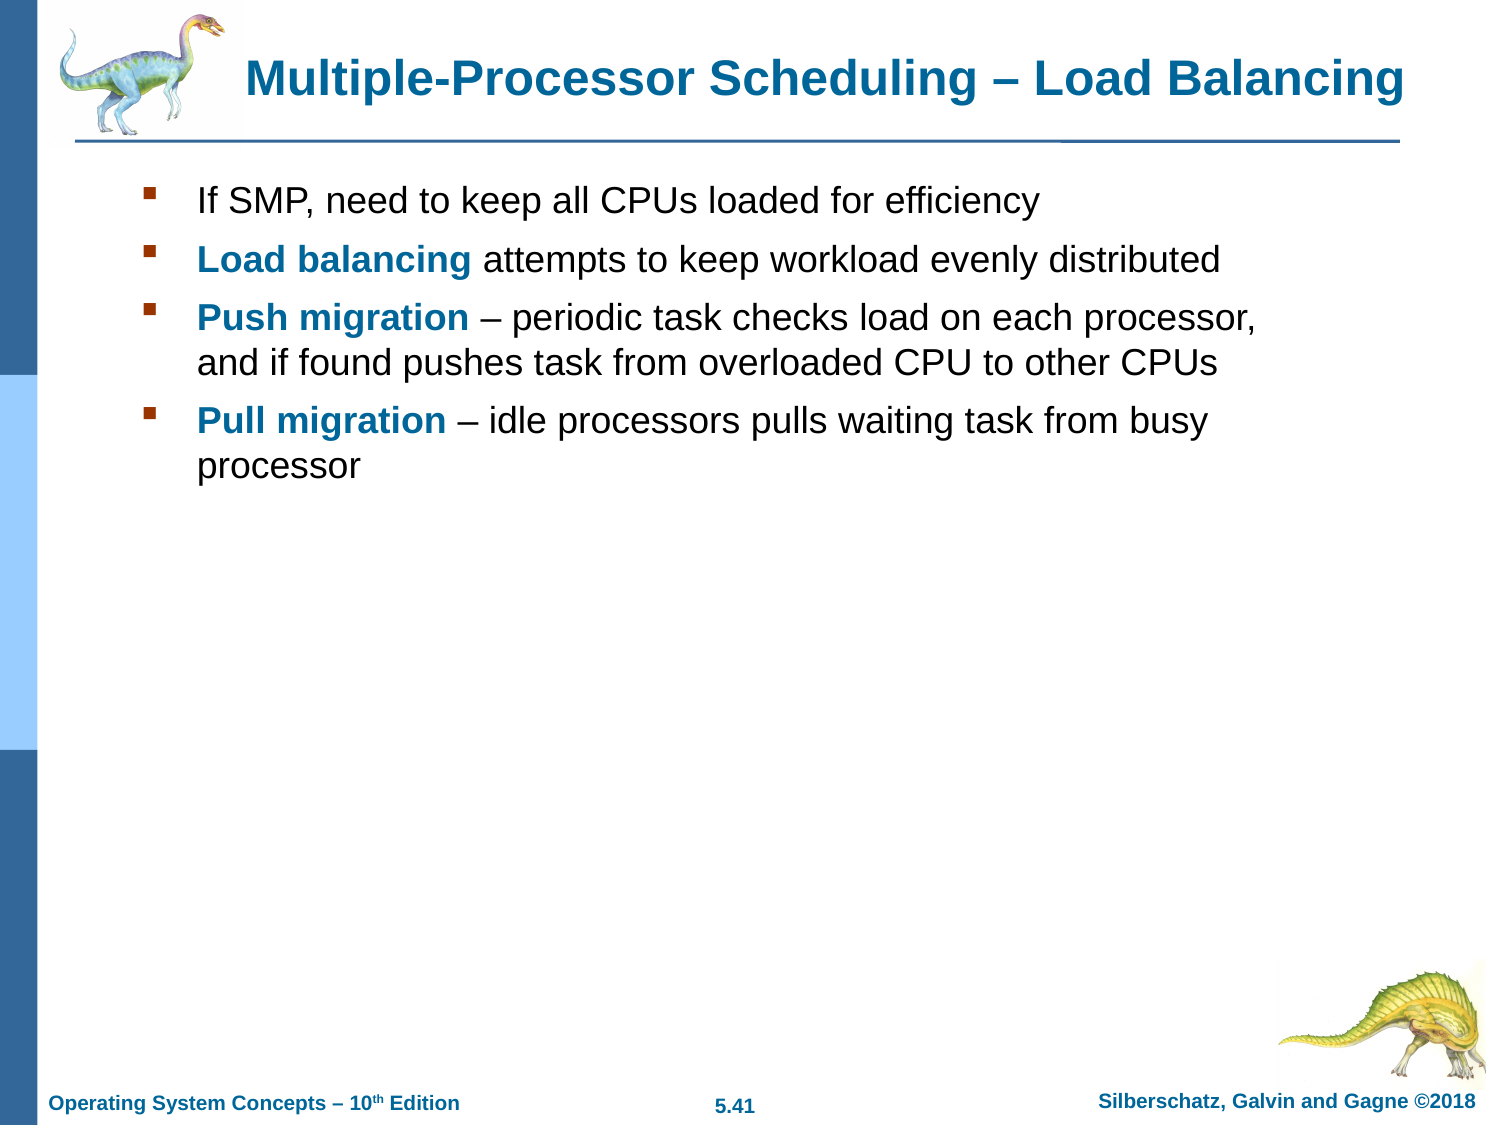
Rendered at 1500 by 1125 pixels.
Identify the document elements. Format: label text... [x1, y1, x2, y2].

picture [46, 0, 243, 149]
list If SMP, need to keep all CPUs loaded for efficiency Load balancing attempts to keep workload evenly distributed Push migration – periodic task checks load on each processor, and if found pushes task from overloaded CPU to other CPUs Pull migration – idle processors pulls waiting task from busy processor [125, 169, 1307, 940]
picture [1275, 959, 1486, 1090]
title Multiple-Processor Scheduling – Load Balancing [176, 20, 1476, 113]
